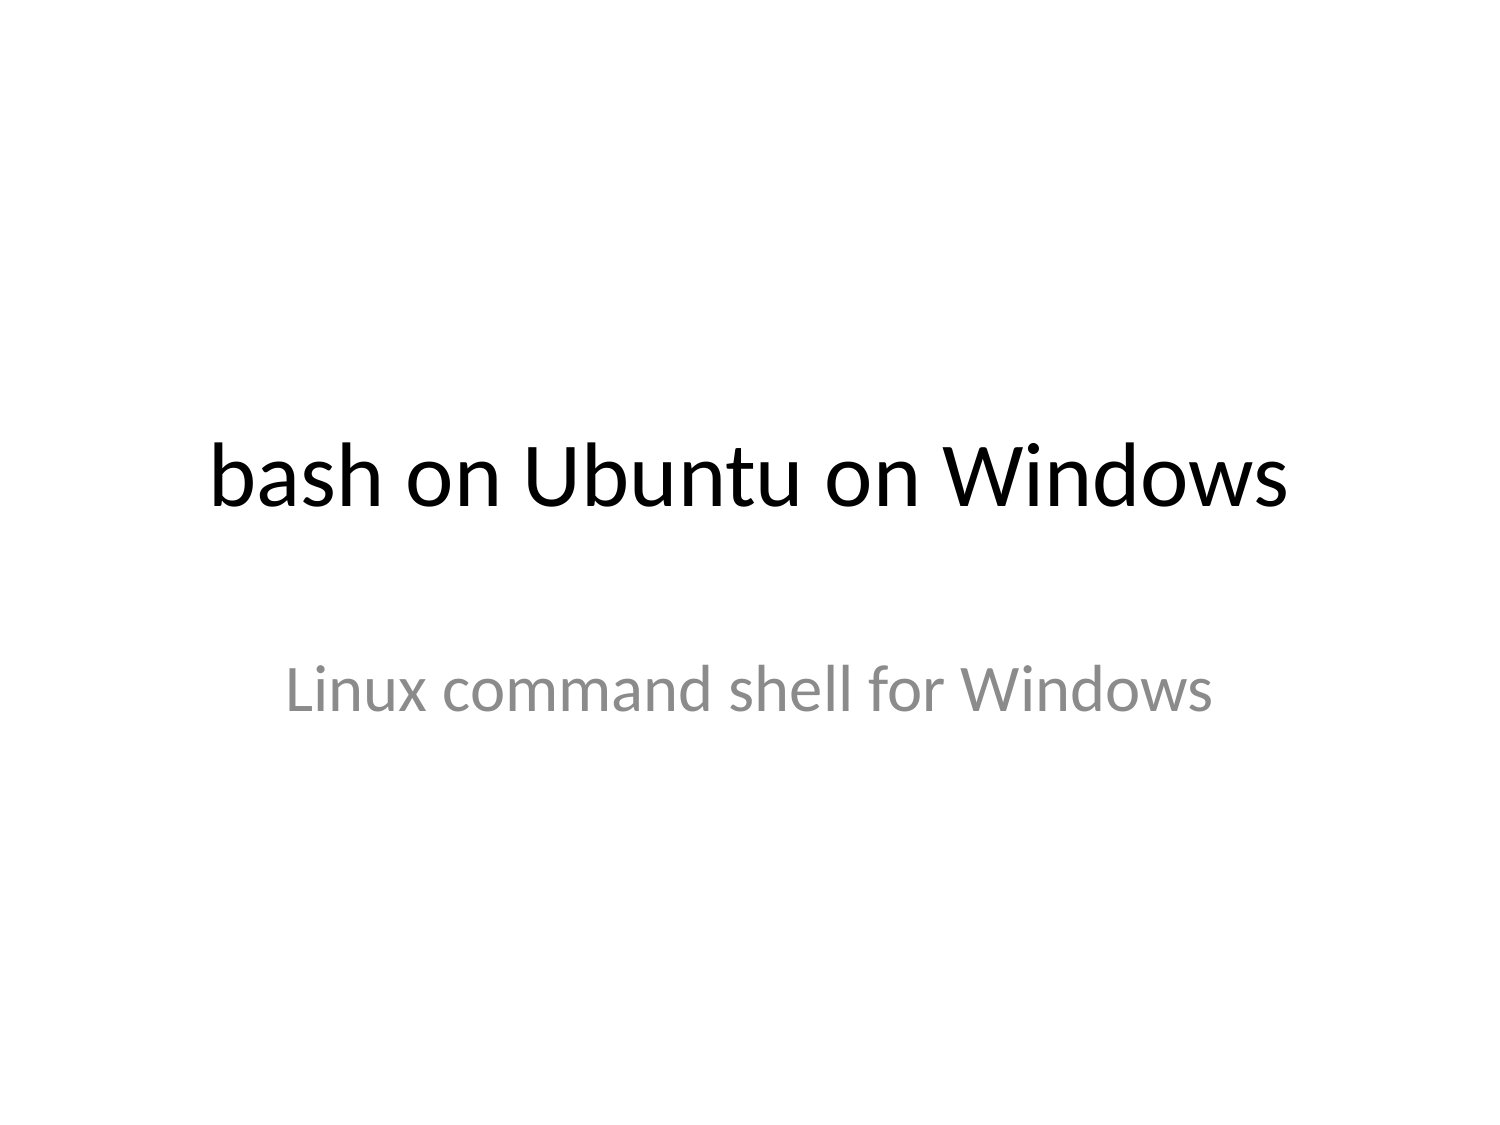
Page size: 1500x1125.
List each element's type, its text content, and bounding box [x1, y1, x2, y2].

subtitle Linux command shell for Windows [225, 637, 1275, 925]
title bash on Ubuntu on Windows [112, 349, 1388, 591]
